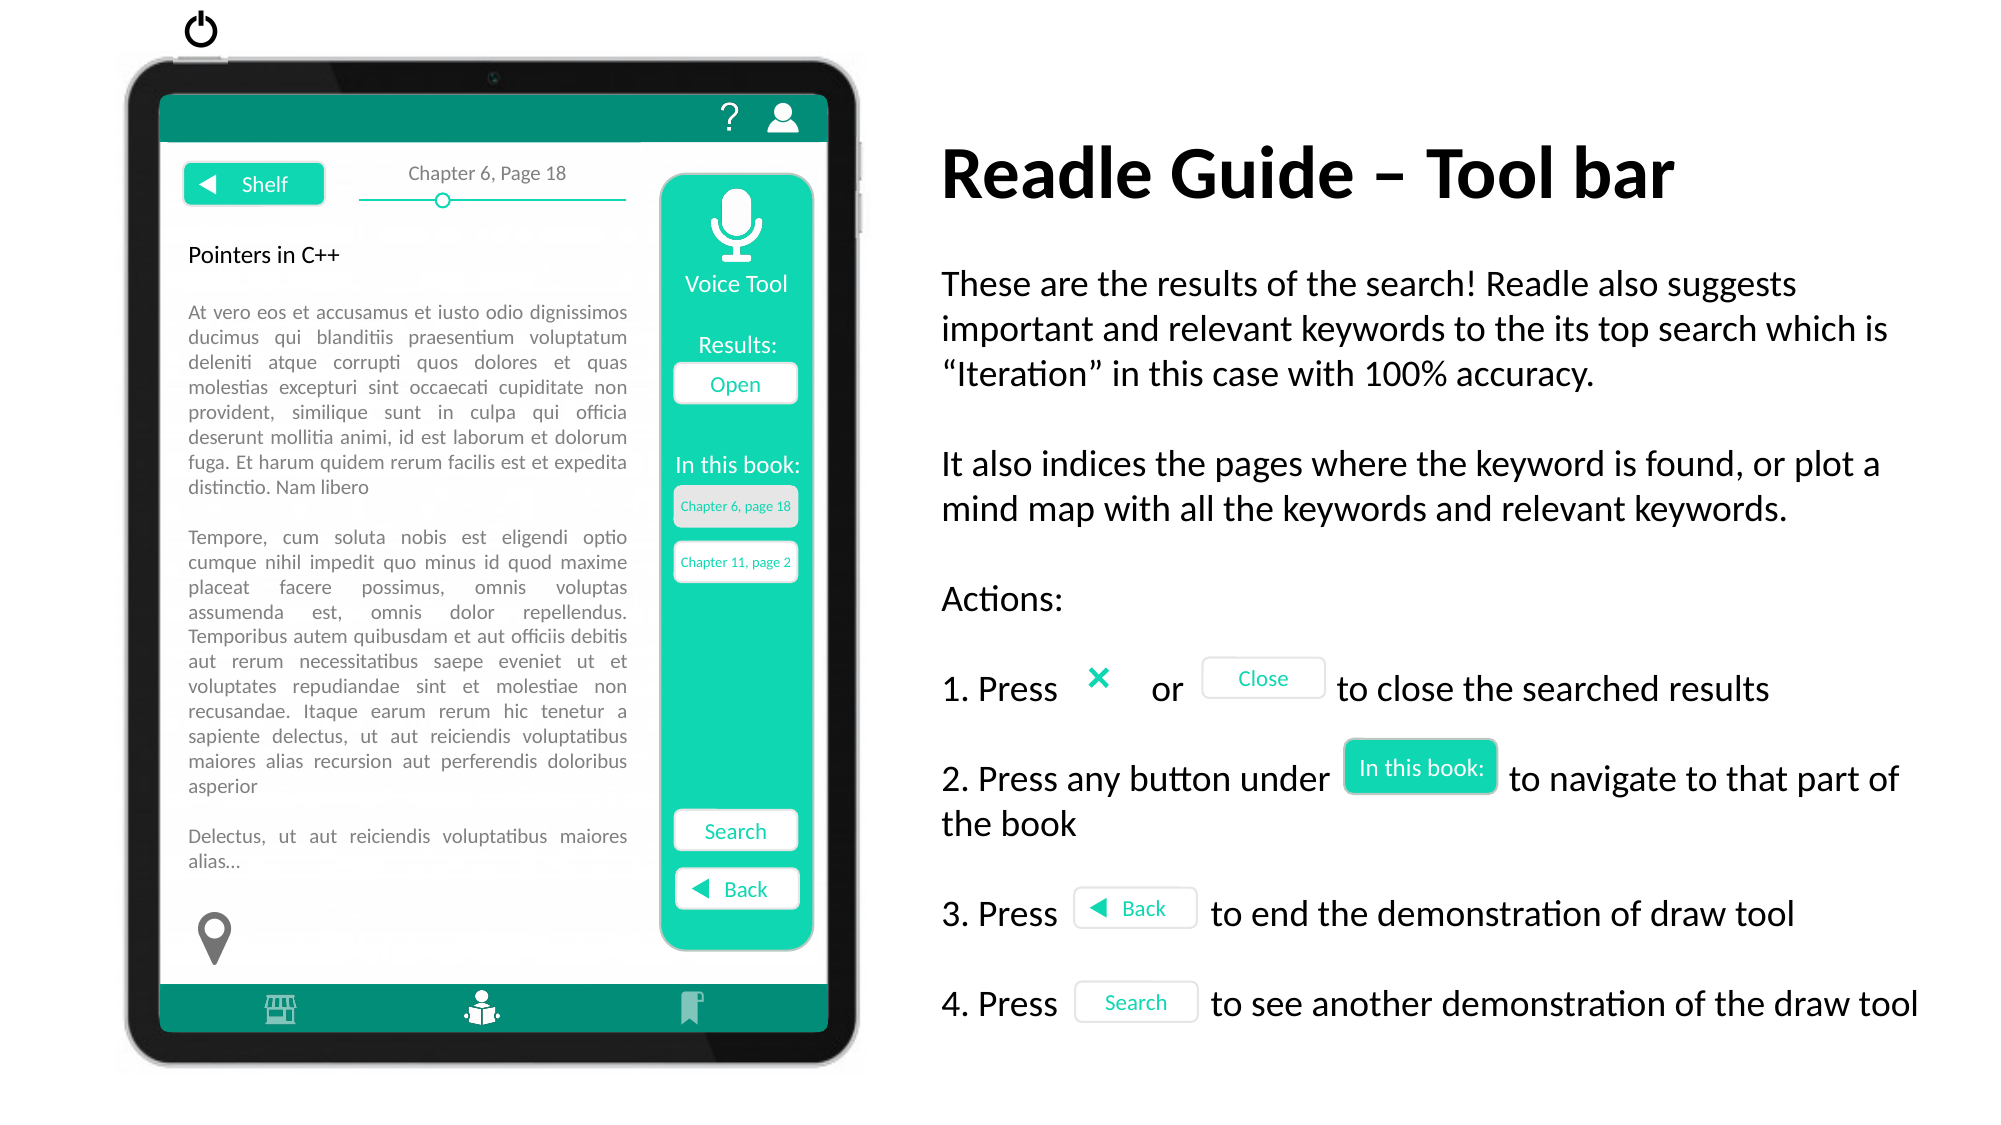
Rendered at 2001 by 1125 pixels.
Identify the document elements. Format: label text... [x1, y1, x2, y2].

text_box [1344, 789, 1498, 796]
text_box Close [1201, 656, 1327, 699]
text_box Back [1073, 886, 1198, 929]
text_box Search [1074, 980, 1199, 1023]
text_box [1089, 897, 1107, 918]
text_box [1344, 737, 1498, 744]
text_box In this book: [1338, 744, 1506, 789]
picture [115, 9, 870, 1075]
text_box Readle Guide – Tool bar These are the results of the search! Readle also suggests important and relevant keywords to the its top search which is “Iteration” in this case with 100% accuracy. It also indices the pages where the keyword is found, or plot a mind map with all the keywords and relevant keywords. Actions: 1. Press or to close the searched results 2. Press any button under to navigate to that part of the book 3. Press to end the demonstration of draw tool 4. Press to see another demonstration of the draw tool [926, 116, 1969, 1031]
text_box [1088, 667, 1110, 688]
